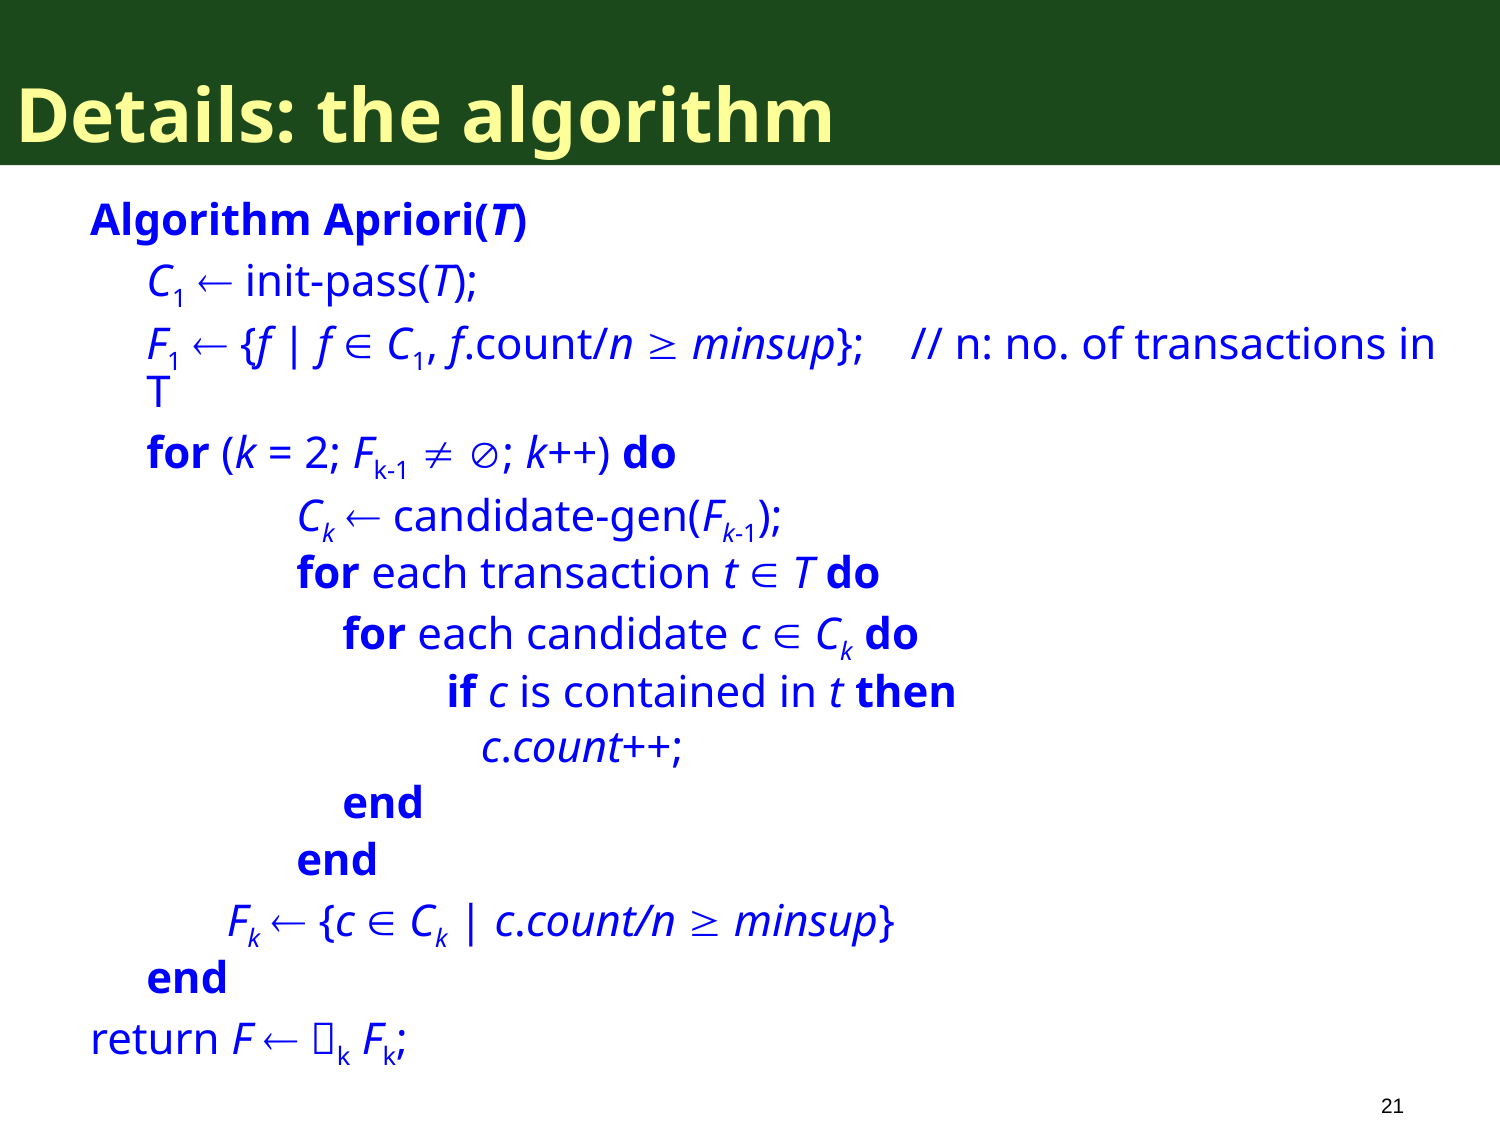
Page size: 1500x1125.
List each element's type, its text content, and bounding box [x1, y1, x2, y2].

list Algorithm Apriori(T) C1  init-pass(T); F1  {f | f  C1, f.count/n  minsup}; // n: no. of transactions in T for (k = 2; Fk-1  ; k++) do Ck  candidate-gen(Fk-1); for each transaction t  T do for each candidate c  Ck do if c is contained in t then c.count++; end end Fk  {c  Ck | c.count/n  minsup} end return F  k Fk; [75, 190, 1465, 1006]
slide_number 21 [1068, 1085, 1420, 1125]
title Details: the algorithm [0, 0, 1500, 166]
